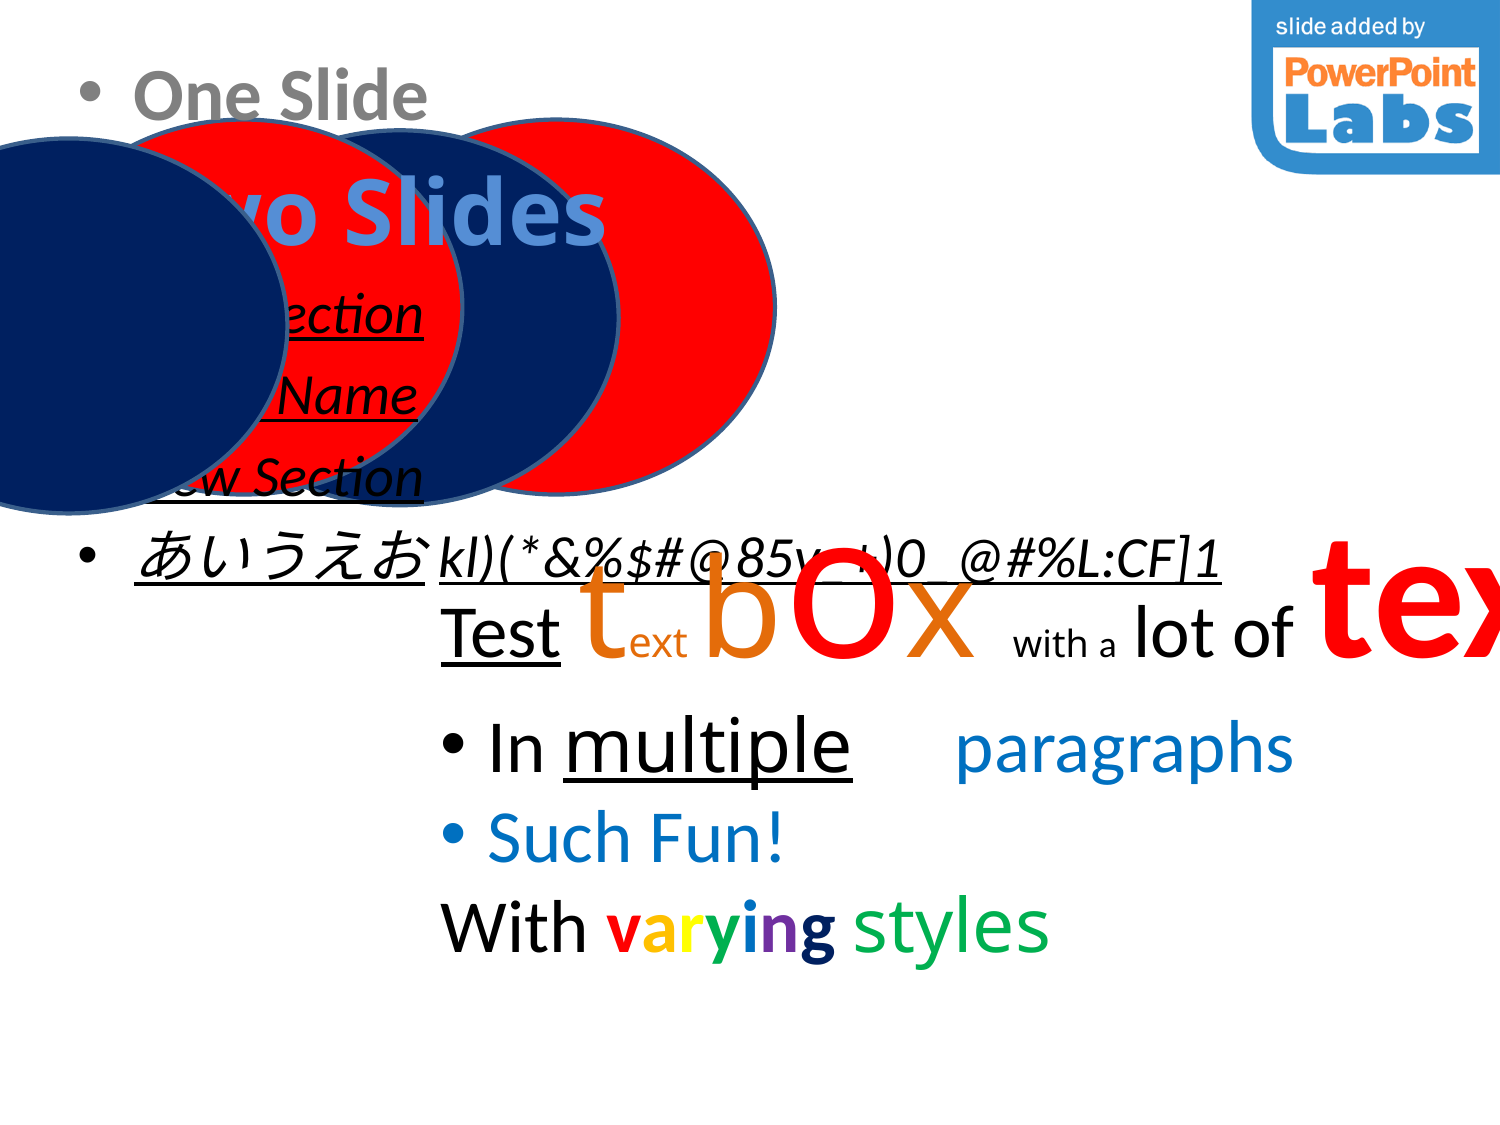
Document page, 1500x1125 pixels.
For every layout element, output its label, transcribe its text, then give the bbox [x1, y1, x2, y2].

text_box Test text box with a lot of text In multiple paragraphs Such Fun! With varying styles [426, 449, 1500, 975]
text_box [0, 136, 290, 516]
text_box One Slide Two Slides New Section Same Name New Section あいうえおkl)(*&%$#@85v_+)0_@#%L:CF]1 [62, 37, 1413, 780]
picture [1249, 0, 1500, 176]
